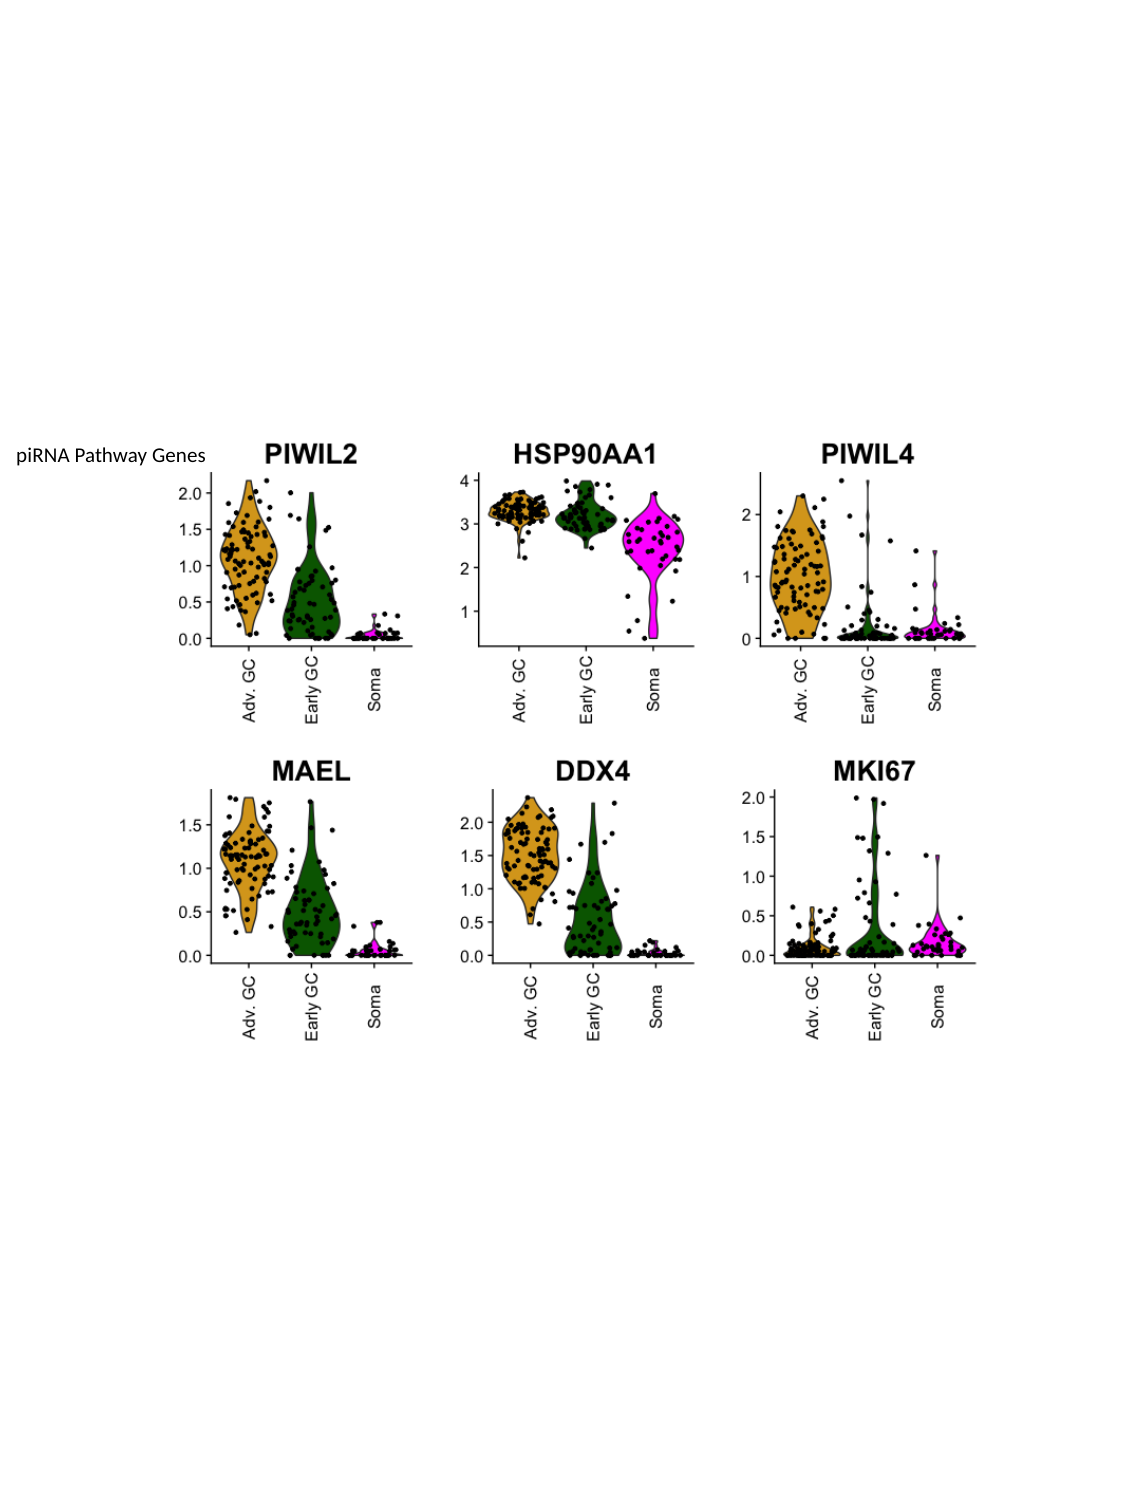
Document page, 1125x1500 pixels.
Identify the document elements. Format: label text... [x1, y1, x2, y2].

text_box piRNA Pathway Genes [1, 433, 140, 474]
picture [140, 433, 985, 1067]
